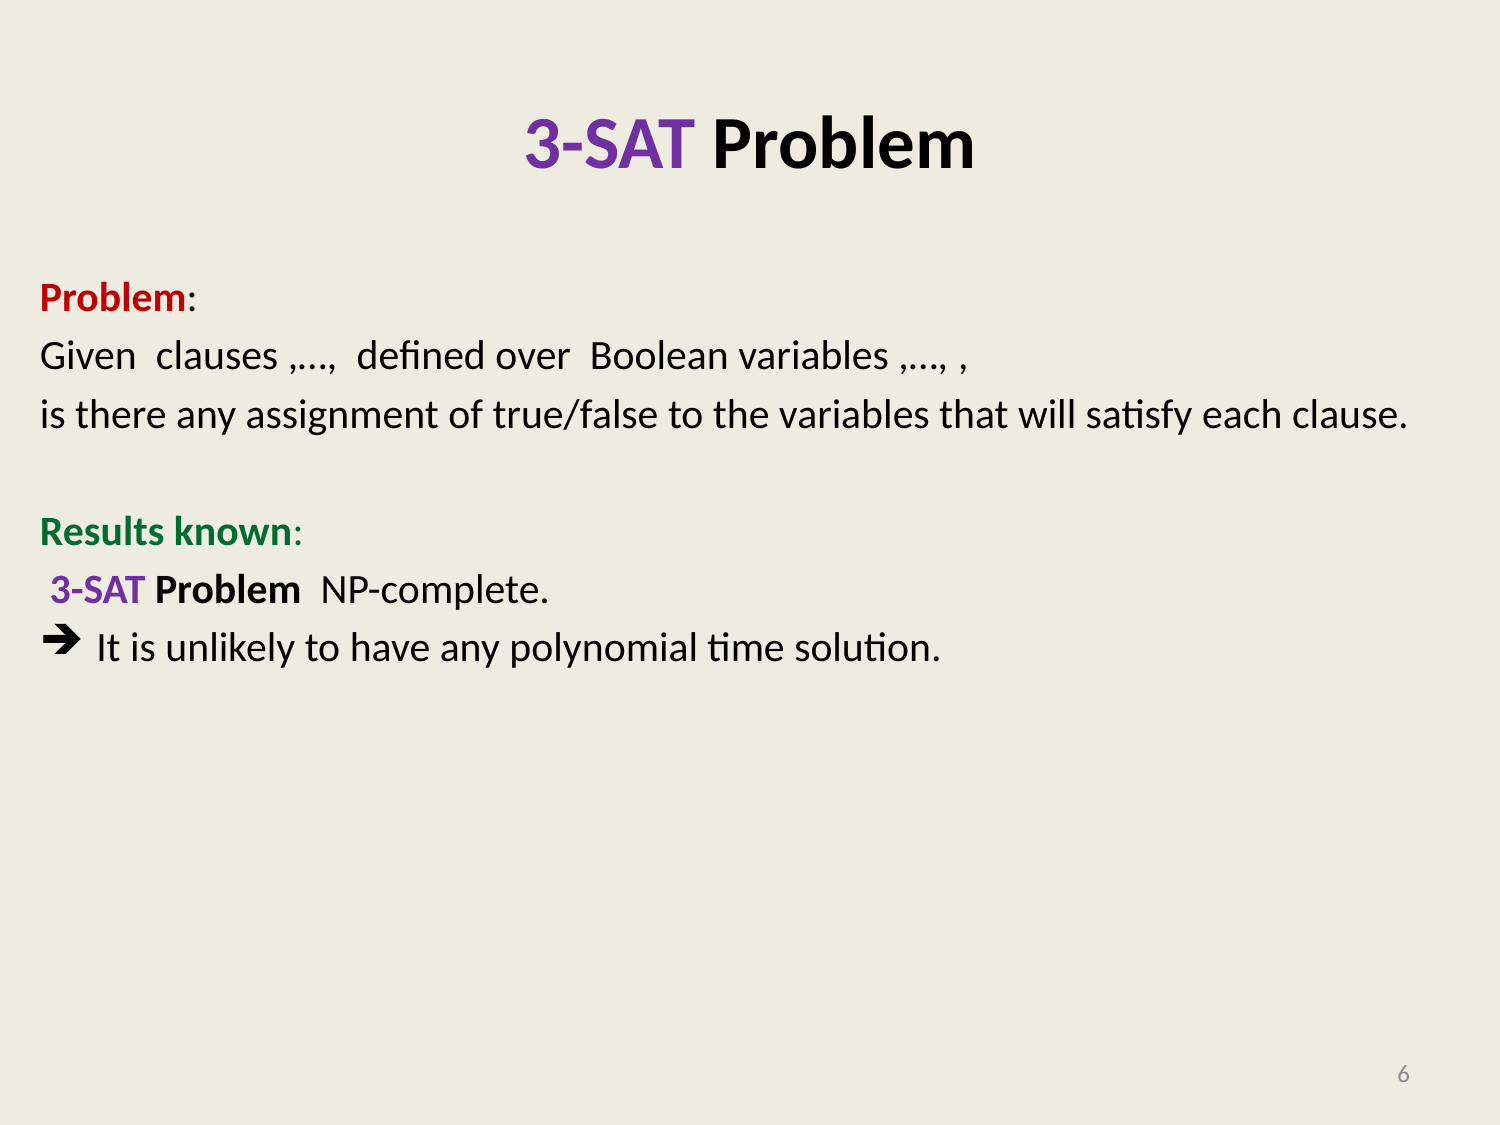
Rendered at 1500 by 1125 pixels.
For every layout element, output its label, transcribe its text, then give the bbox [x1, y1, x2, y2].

title 3-SAT Problem [75, 45, 1425, 233]
slide_number 6 [1074, 1042, 1425, 1103]
